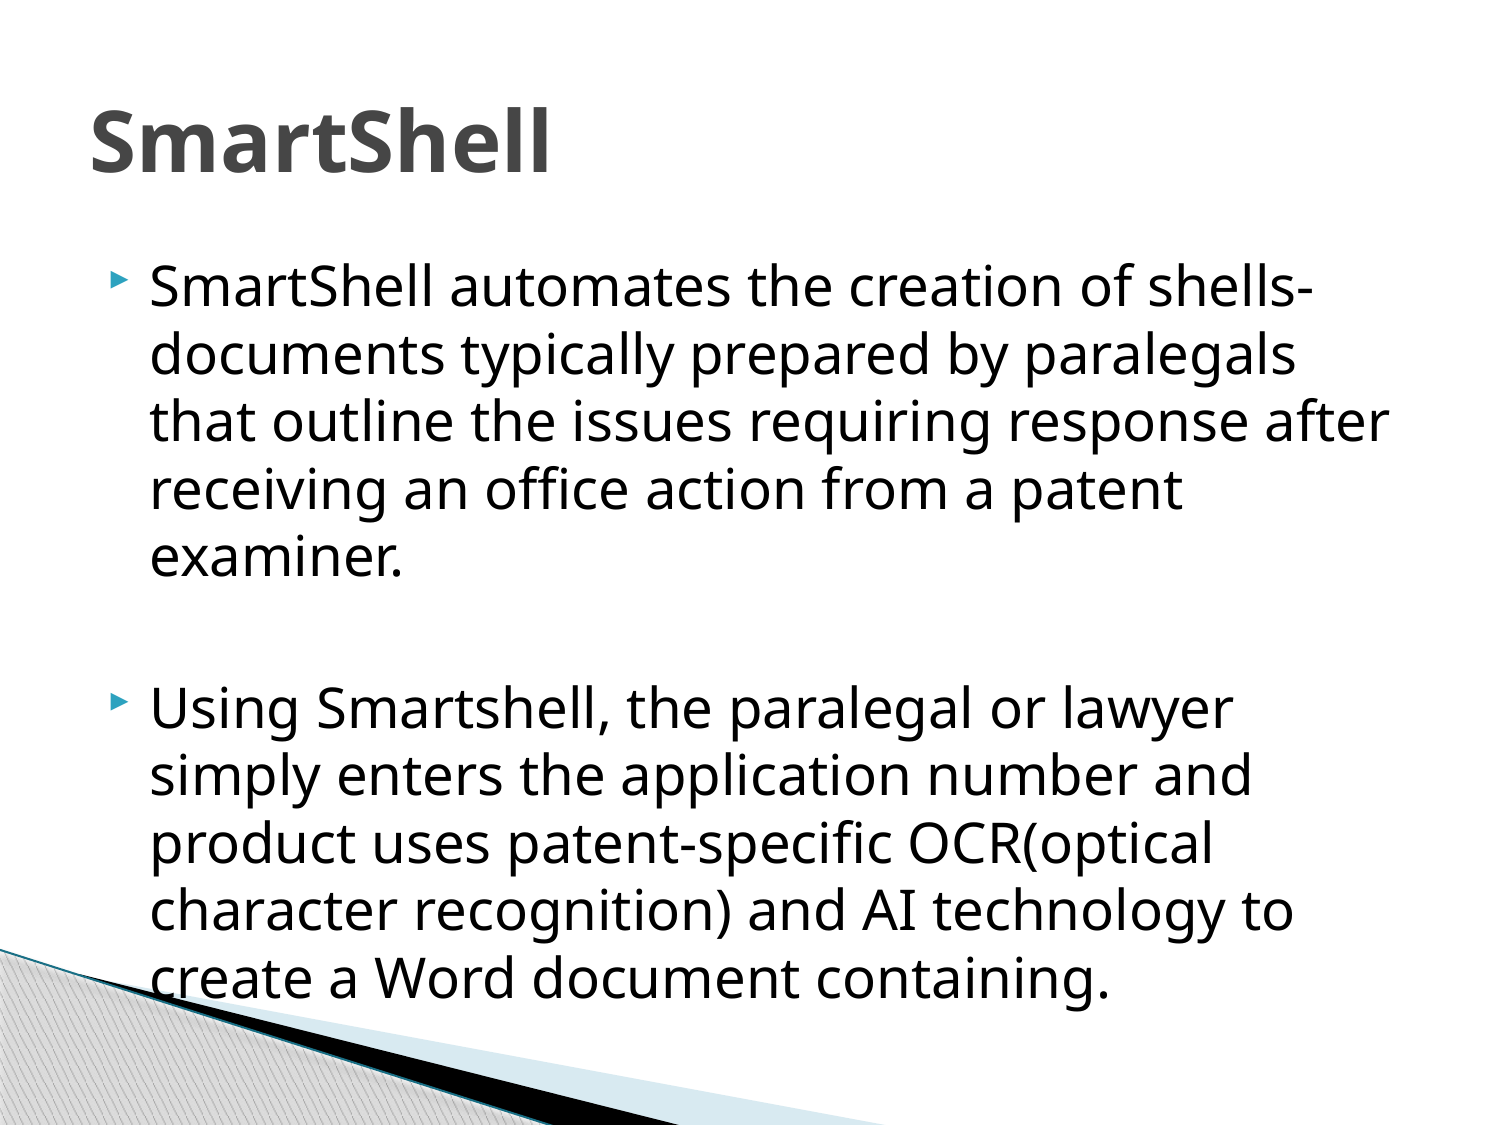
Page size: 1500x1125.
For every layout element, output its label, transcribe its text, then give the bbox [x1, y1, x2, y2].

list SmartShell automates the creation of shells-documents typically prepared by paralegals that outline the issues requiring response after receiving an office action from a patent examiner. Using Smartshell, the paralegal or lawyer simply enters the application number and product uses patent-specific OCR(optical character recognition) and AI technology to create a Word document containing. [75, 243, 1425, 1059]
title SmartShell [75, 45, 1425, 233]
